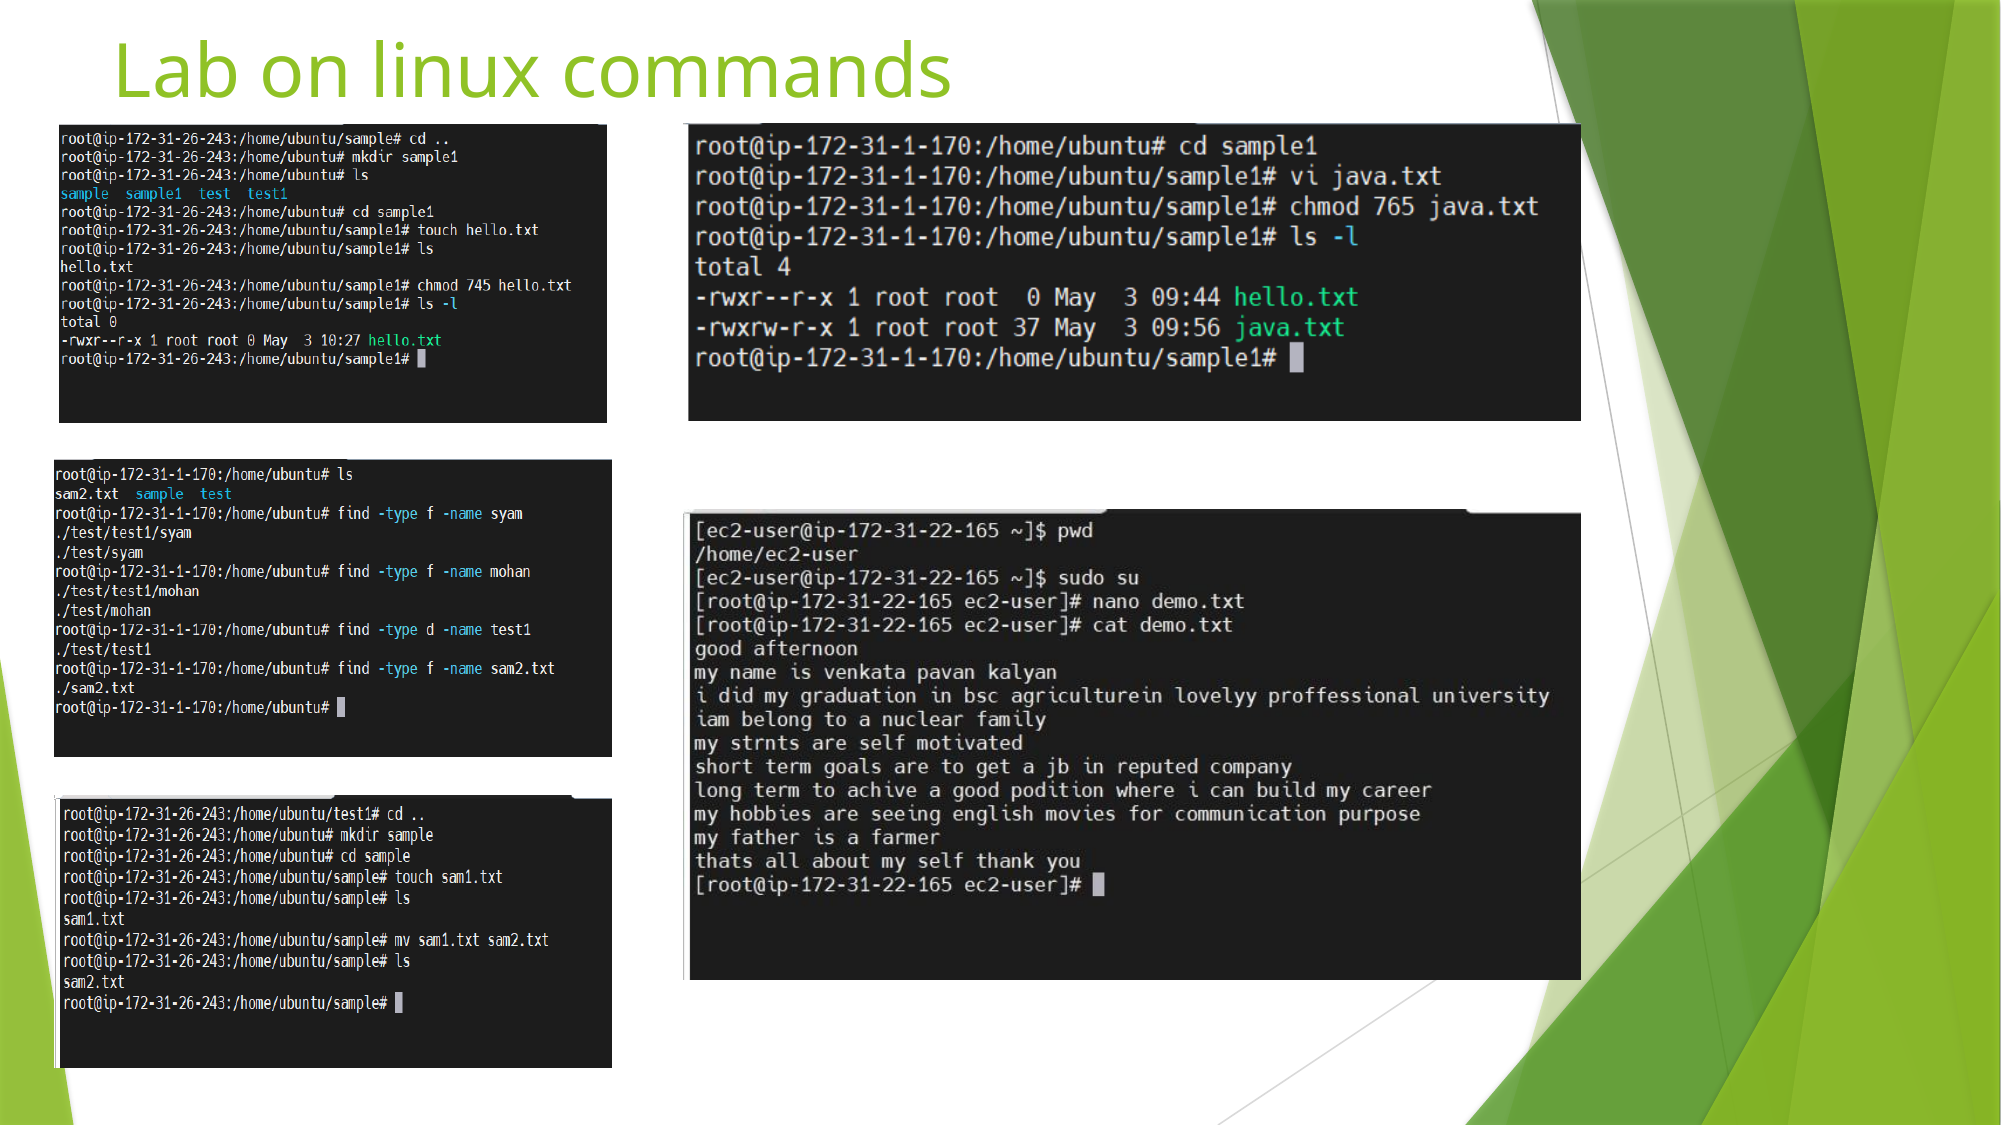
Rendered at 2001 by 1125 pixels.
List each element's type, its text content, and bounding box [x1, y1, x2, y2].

picture [682, 122, 1582, 422]
picture [54, 458, 613, 758]
picture [54, 794, 613, 1068]
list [59, 124, 608, 423]
title Lab on linux commands [97, 15, 1509, 232]
picture [682, 509, 1582, 980]
